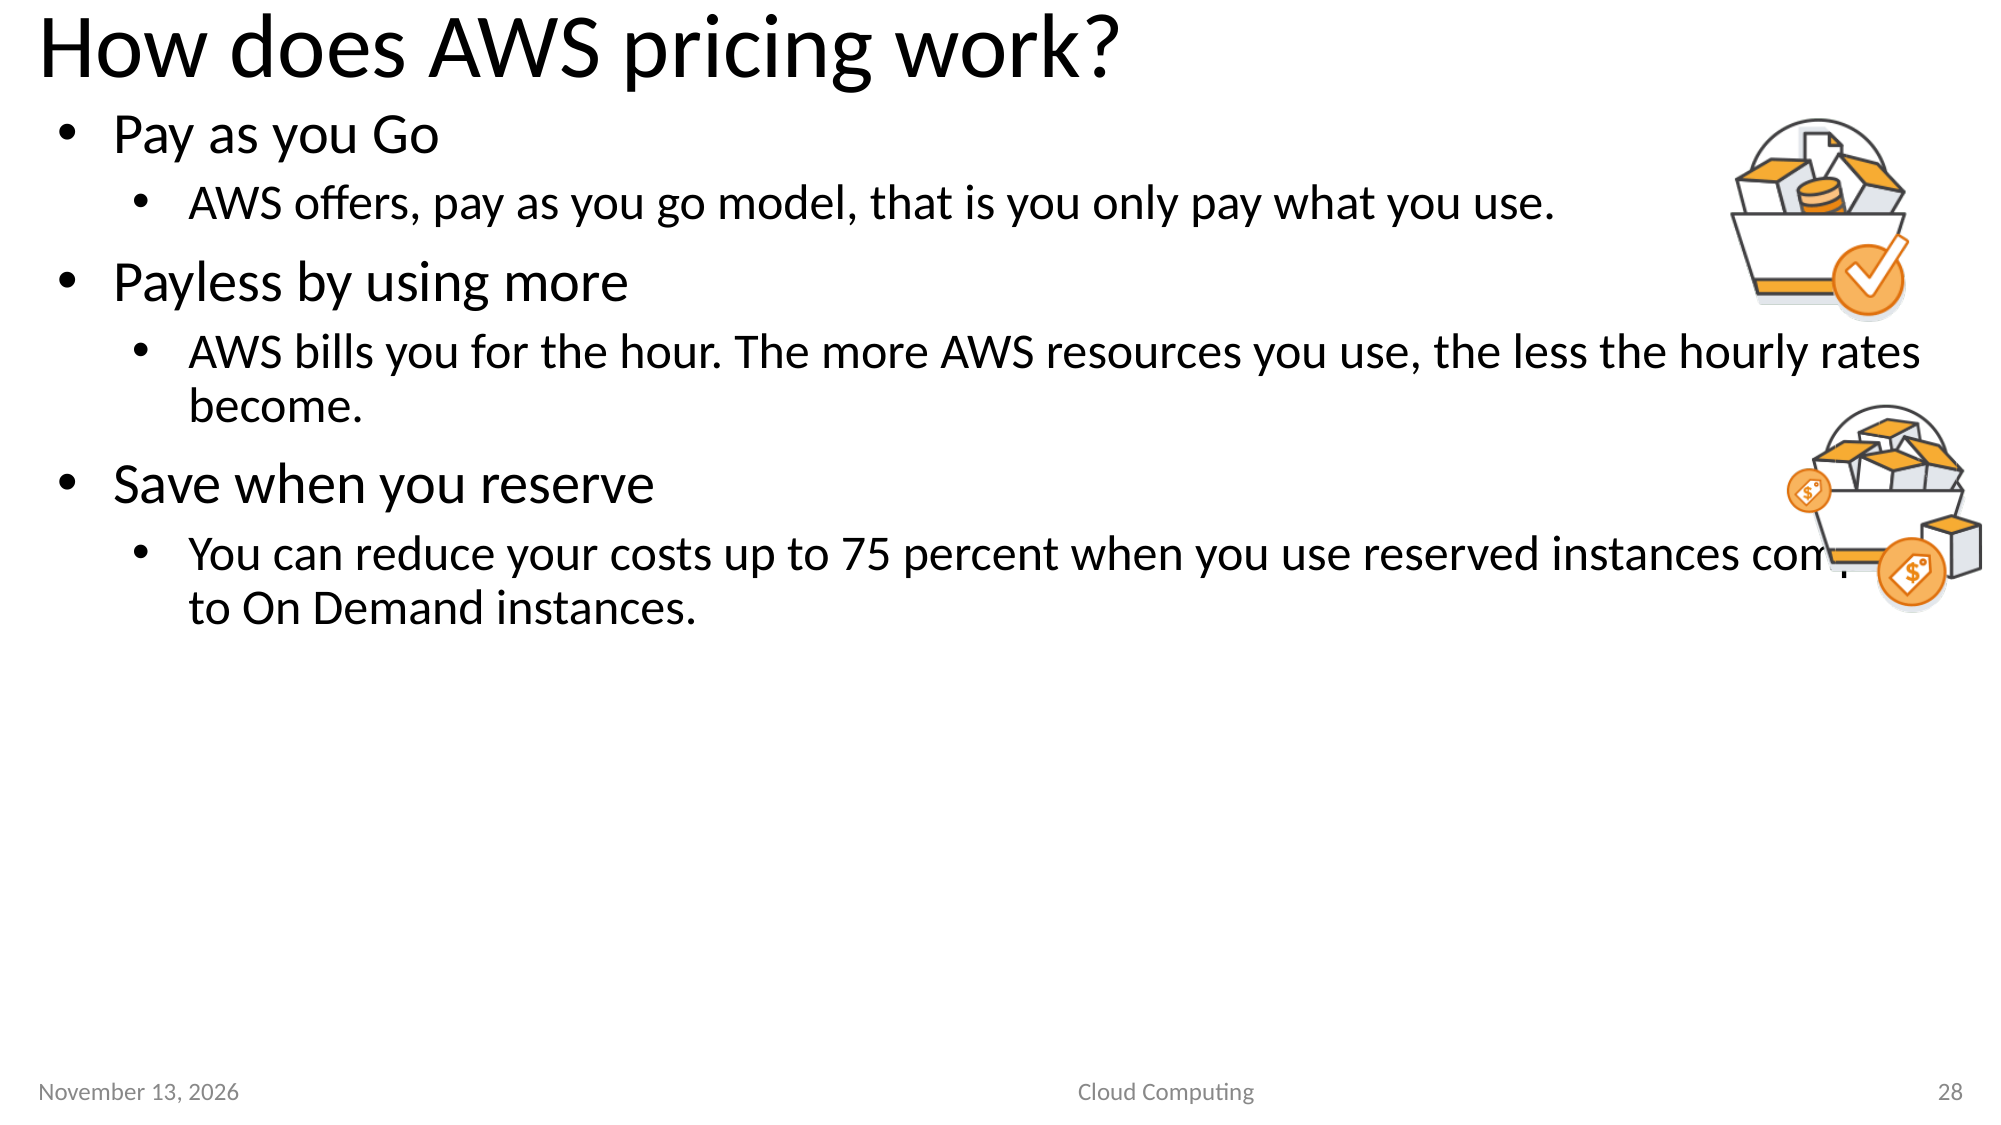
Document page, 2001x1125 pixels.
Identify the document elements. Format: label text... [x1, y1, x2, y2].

list Pay as you Go AWS offers, pay as you go model, that is you only pay what you use. Payless by using more AWS bills you for the hour. The more AWS resources you use, the less the hourly rates become. Save when you reserve You can reduce your costs up to 75 percent when you use reserved instances compared to On Demand instances. [23, 95, 1979, 1061]
picture [1664, 35, 2000, 653]
slide_number 28 [1859, 1060, 1979, 1121]
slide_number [23, 1060, 474, 1121]
footer Cloud Computing [483, 1060, 1850, 1121]
title How does AWS pricing work? [23, 0, 1979, 95]
